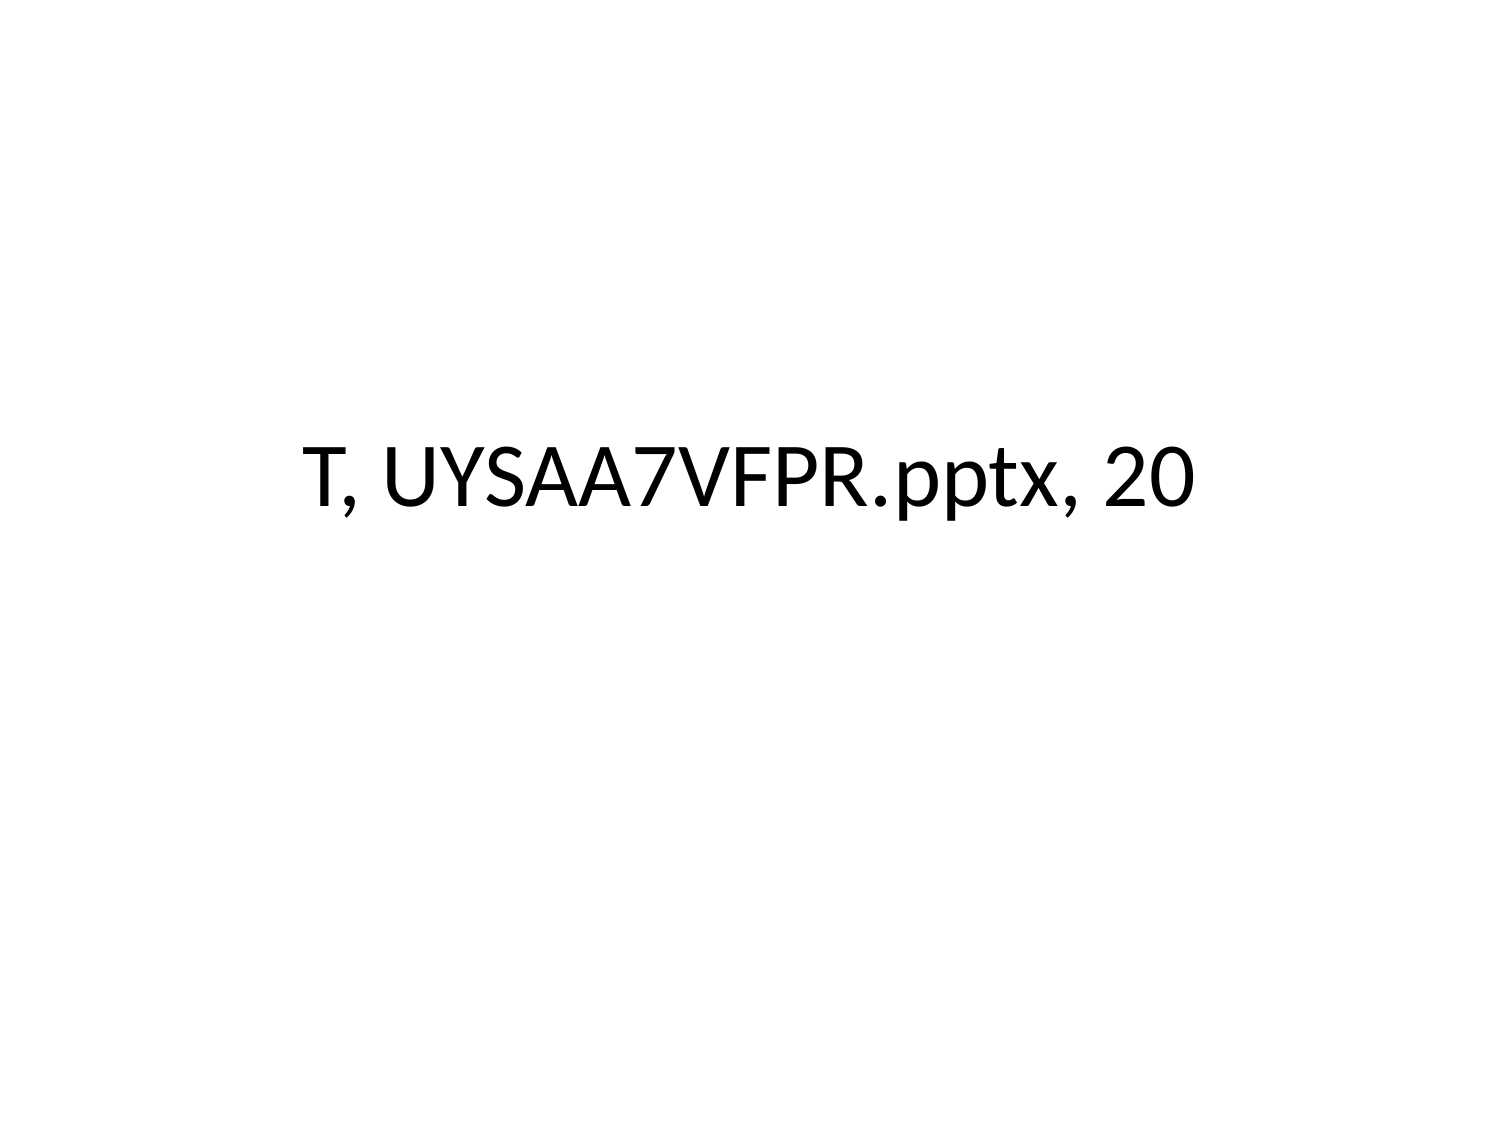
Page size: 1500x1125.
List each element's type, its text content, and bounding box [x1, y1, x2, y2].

title T, UYSAA7VFPR.pptx, 20 [112, 349, 1388, 591]
